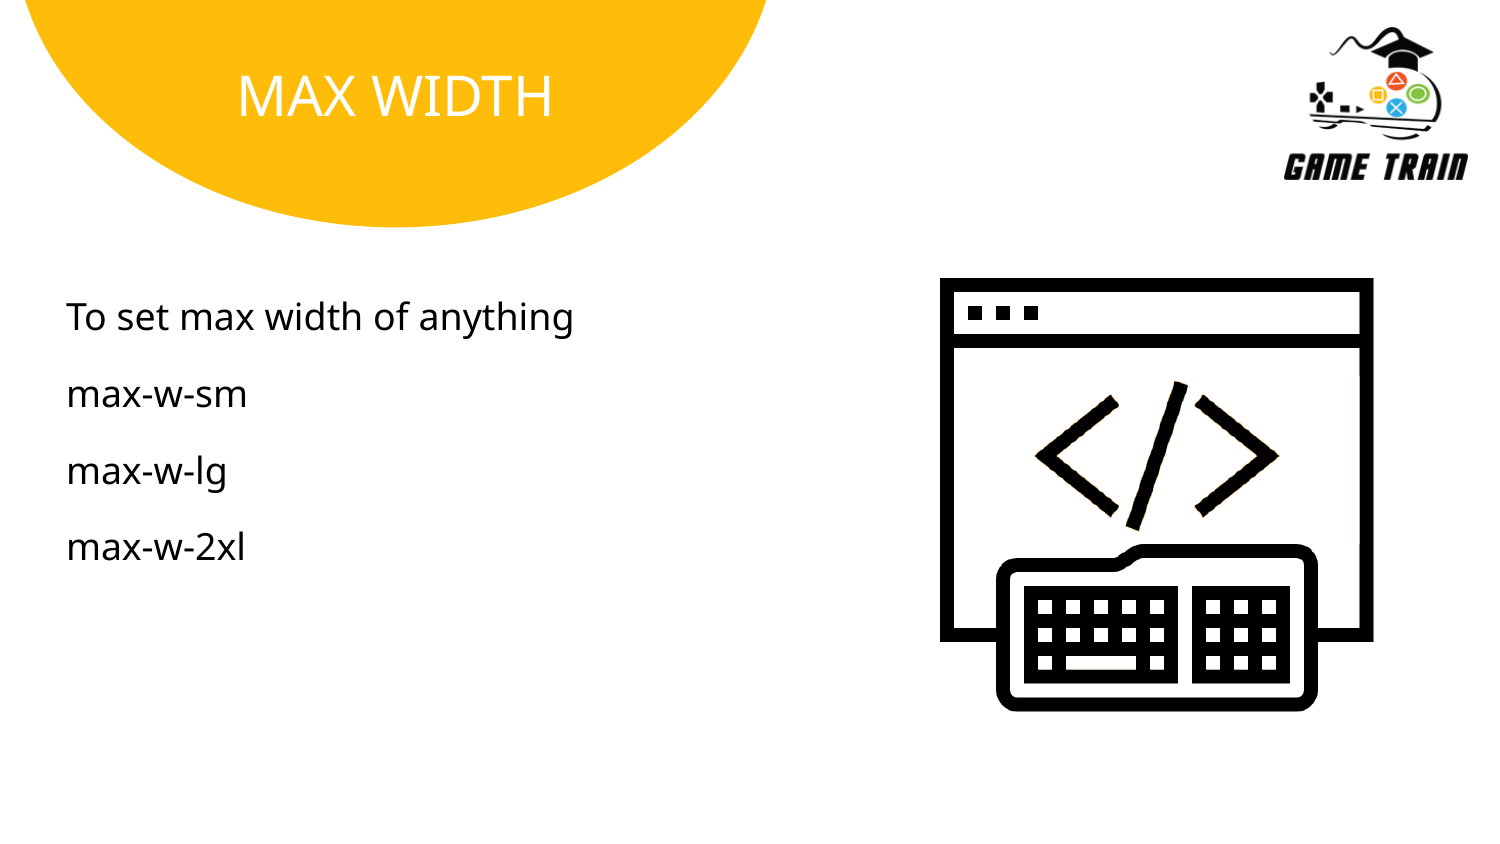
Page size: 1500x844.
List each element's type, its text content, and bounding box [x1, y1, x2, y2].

text_box MAX WIDTH [156, 16, 636, 180]
picture [1284, 26, 1468, 180]
picture [933, 271, 1380, 718]
list To set max width of anything max-w-sm max-w-lg max-w-2xl [51, 271, 1449, 832]
text_box [23, 0, 769, 164]
text_box [184, 180, 607, 230]
